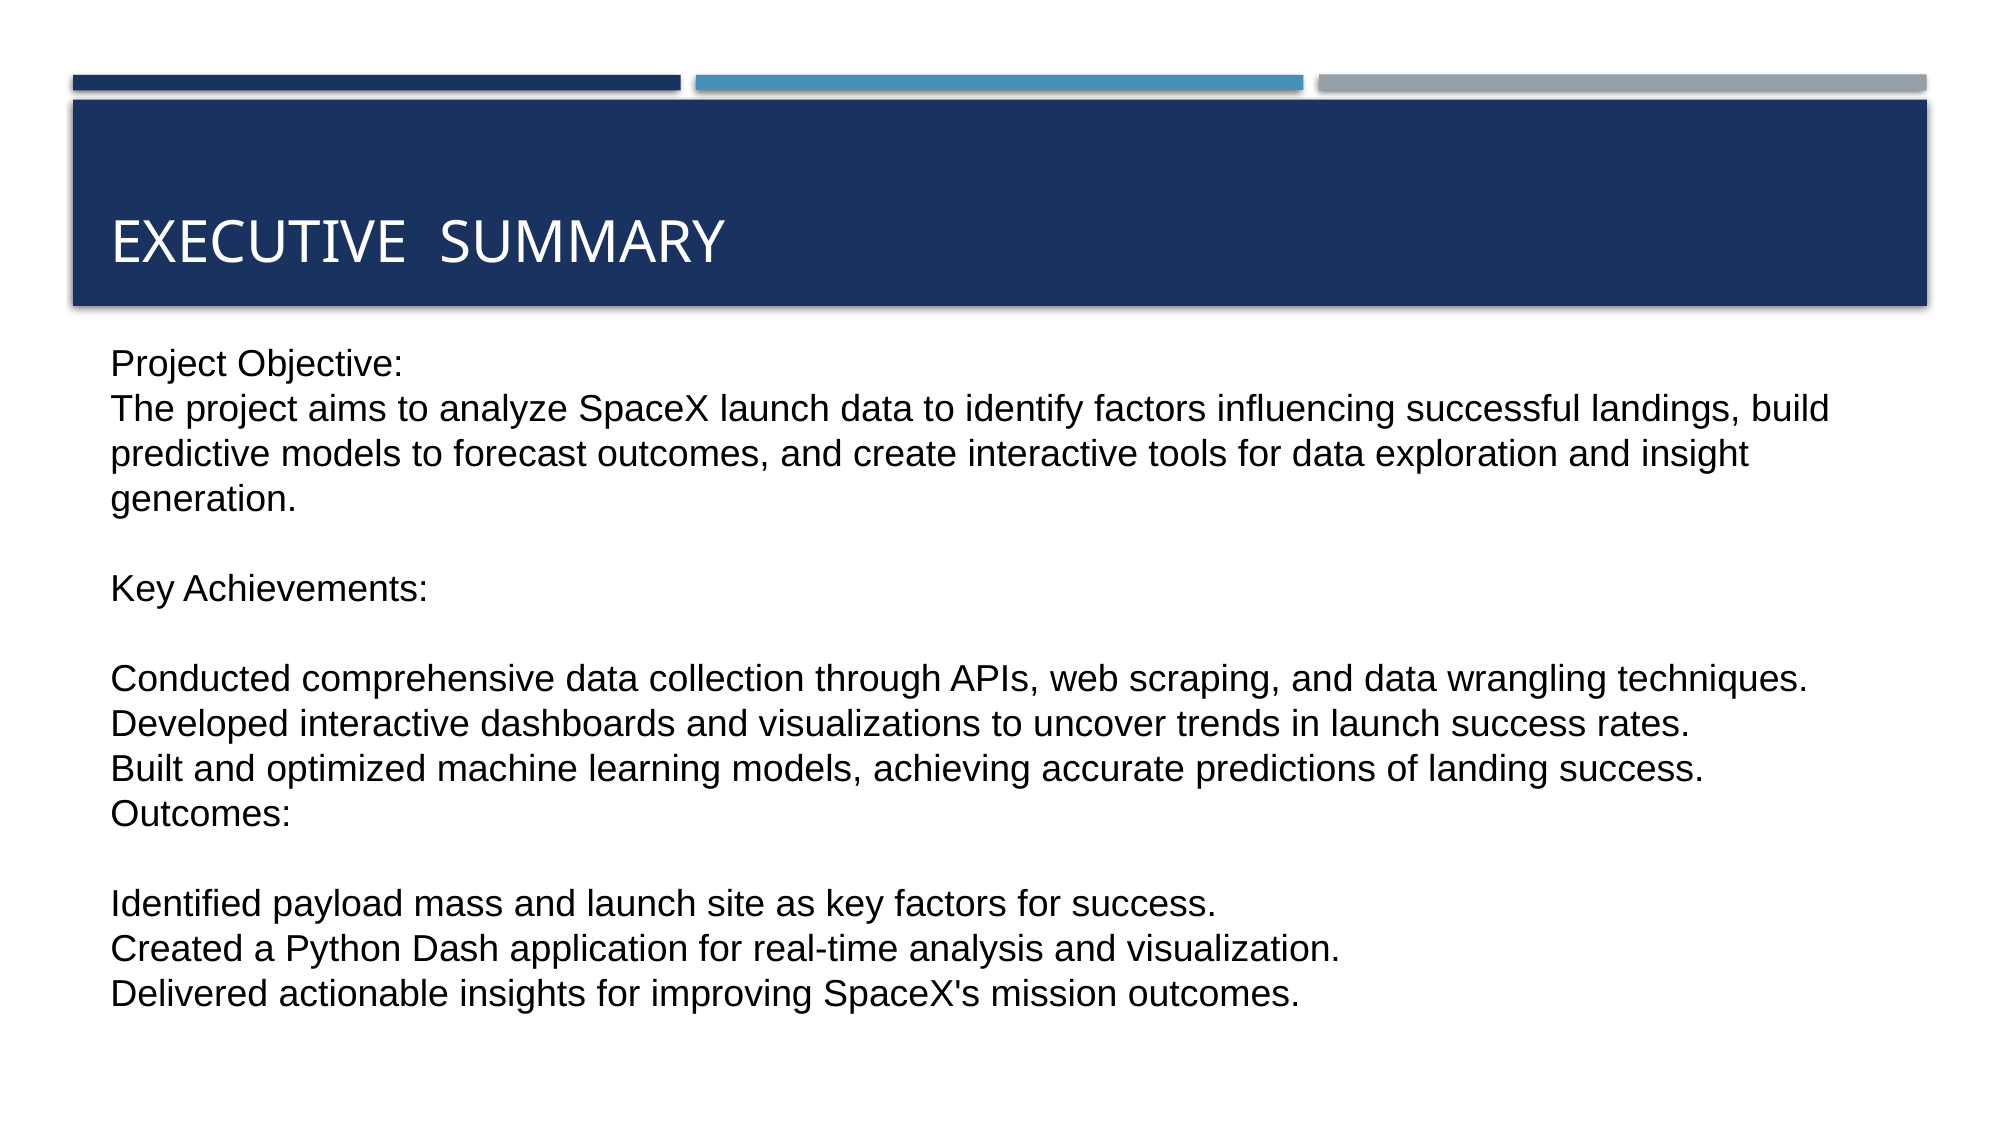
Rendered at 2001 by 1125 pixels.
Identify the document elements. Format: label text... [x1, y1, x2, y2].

text_box Project Objective: The project aims to analyze SpaceX launch data to identify factors influencing successful landings, build predictive models to forecast outcomes, and create interactive tools for data exploration and insight generation. Key Achievements: Conducted comprehensive data collection through APIs, web scraping, and data wrangling techniques. Developed interactive dashboards and visualizations to uncover trends in launch success rates. Built and optimized machine learning models, achieving accurate predictions of landing success. Outcomes: Identified payload mass and launch site as key factors for success. Created a Python Dash application for real-time analysis and visualization. Delivered actionable insights for improving SpaceX's mission outcomes. [95, 331, 1956, 1022]
title Executive Summary [95, 119, 1905, 282]
